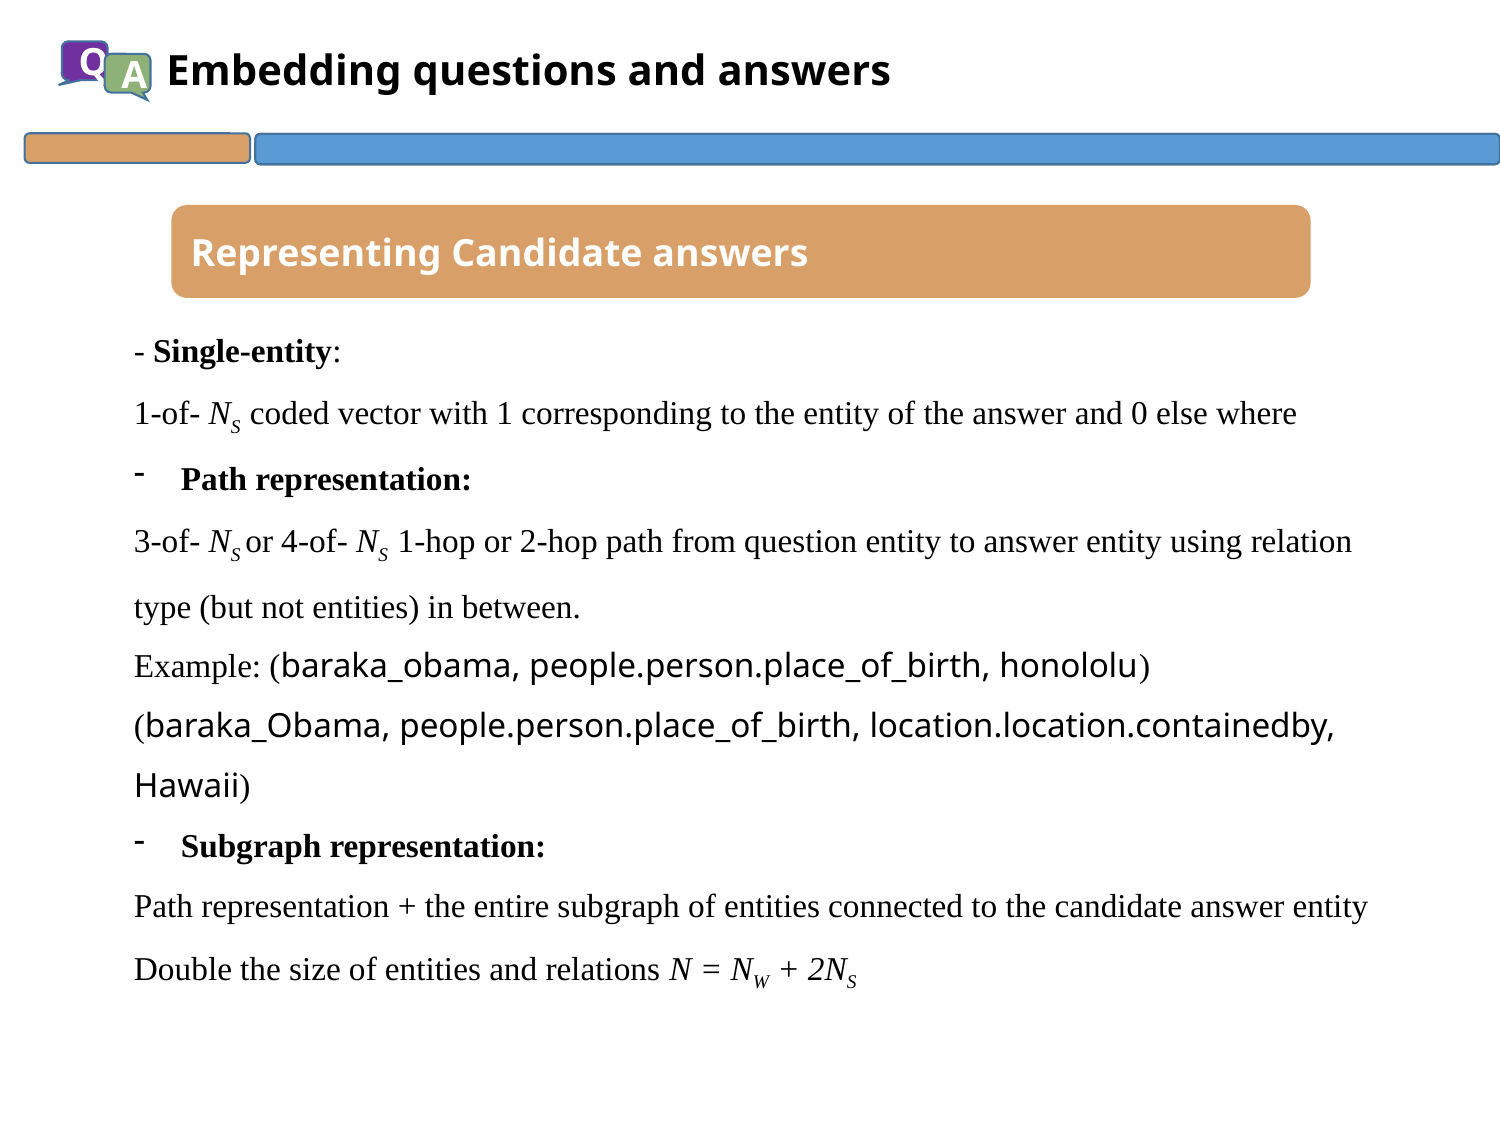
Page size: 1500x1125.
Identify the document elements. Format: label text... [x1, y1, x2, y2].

text_box [23, 132, 252, 164]
text_box Q [58, 40, 109, 86]
text_box [254, 132, 1500, 166]
title Embedding questions and answers [151, 37, 1446, 107]
text_box - Single-entity: 1-of- NS coded vector with 1 corresponding to the entity of the answer and 0 else where Path representation: 3-of- NS or 4-of- NS 1-hop or 2-hop path from question entity to answer entity using relation type (but not entities) in between. Example: (baraka_obama, people.person.place_of_birth, honololu) (baraka_Obama, people.person.place_of_birth, location.location.containedby, Hawaii) Subgraph representation: Path representation + the entire subgraph of entities connected to the candidate answer entity Double the size of entities and relations N = NW + 2NS [119, 301, 1424, 1000]
text_box Representing Candidate answers [170, 203, 1312, 299]
text_box A [103, 52, 152, 103]
